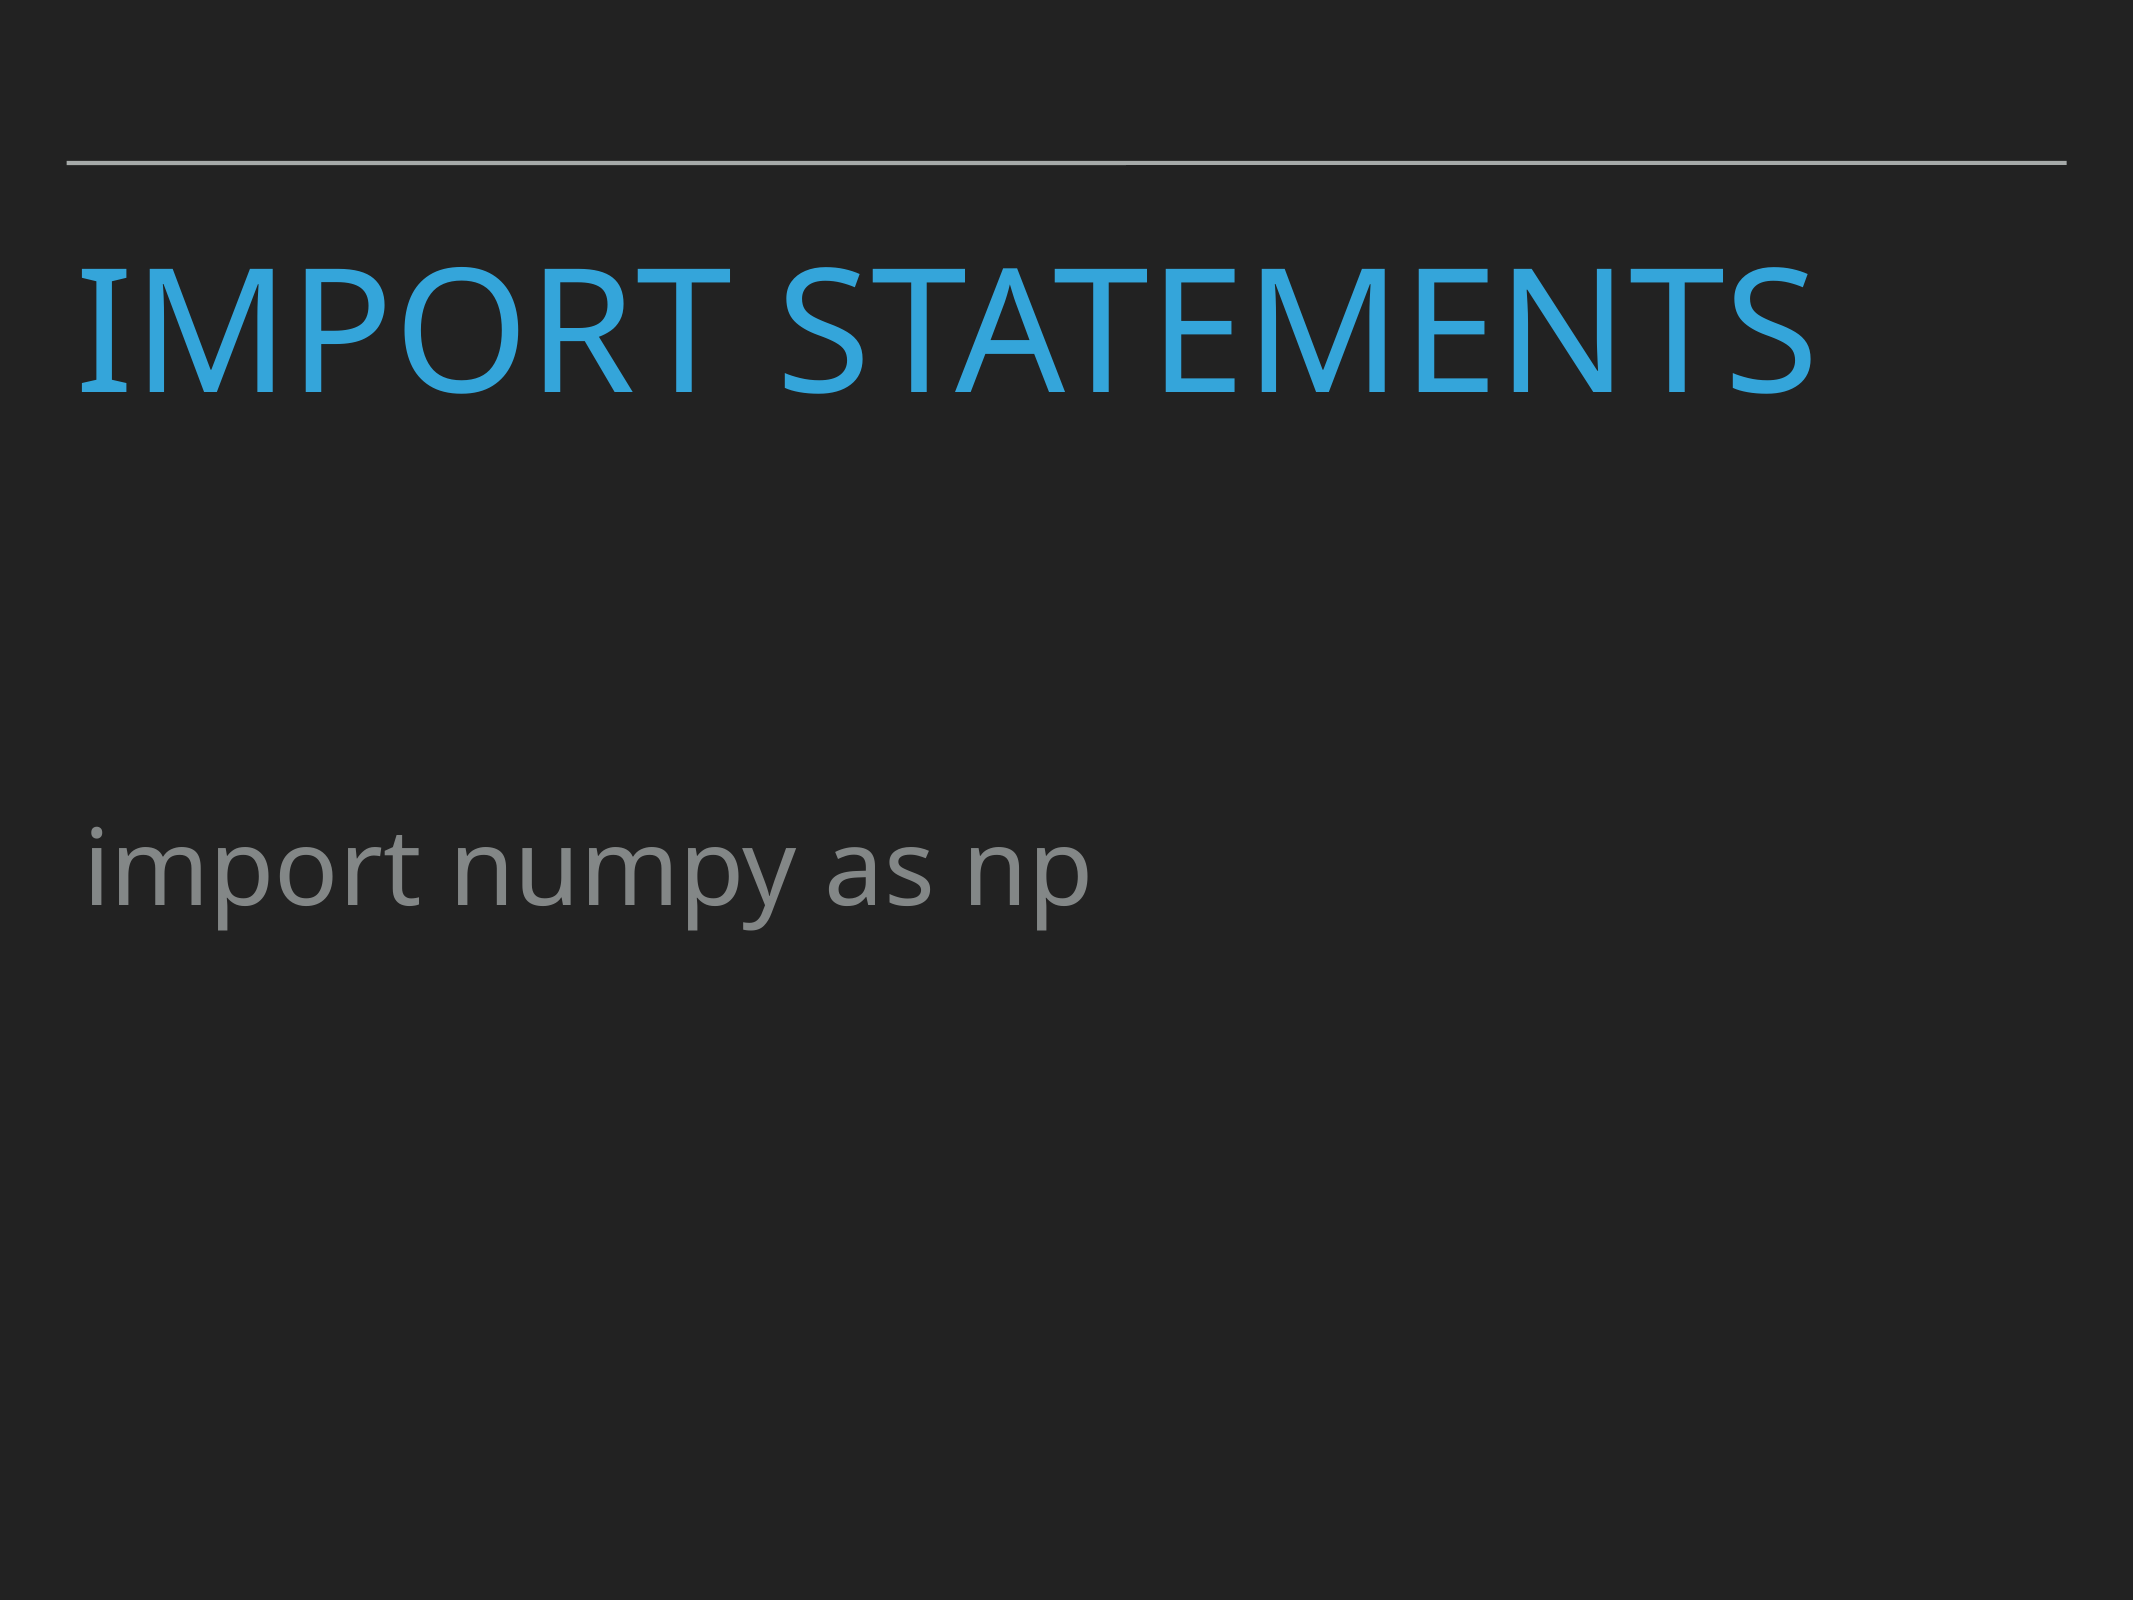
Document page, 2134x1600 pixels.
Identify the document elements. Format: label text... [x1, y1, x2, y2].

text_box import numpy as np [74, 791, 2075, 1113]
title Import Statements [66, 251, 2068, 445]
